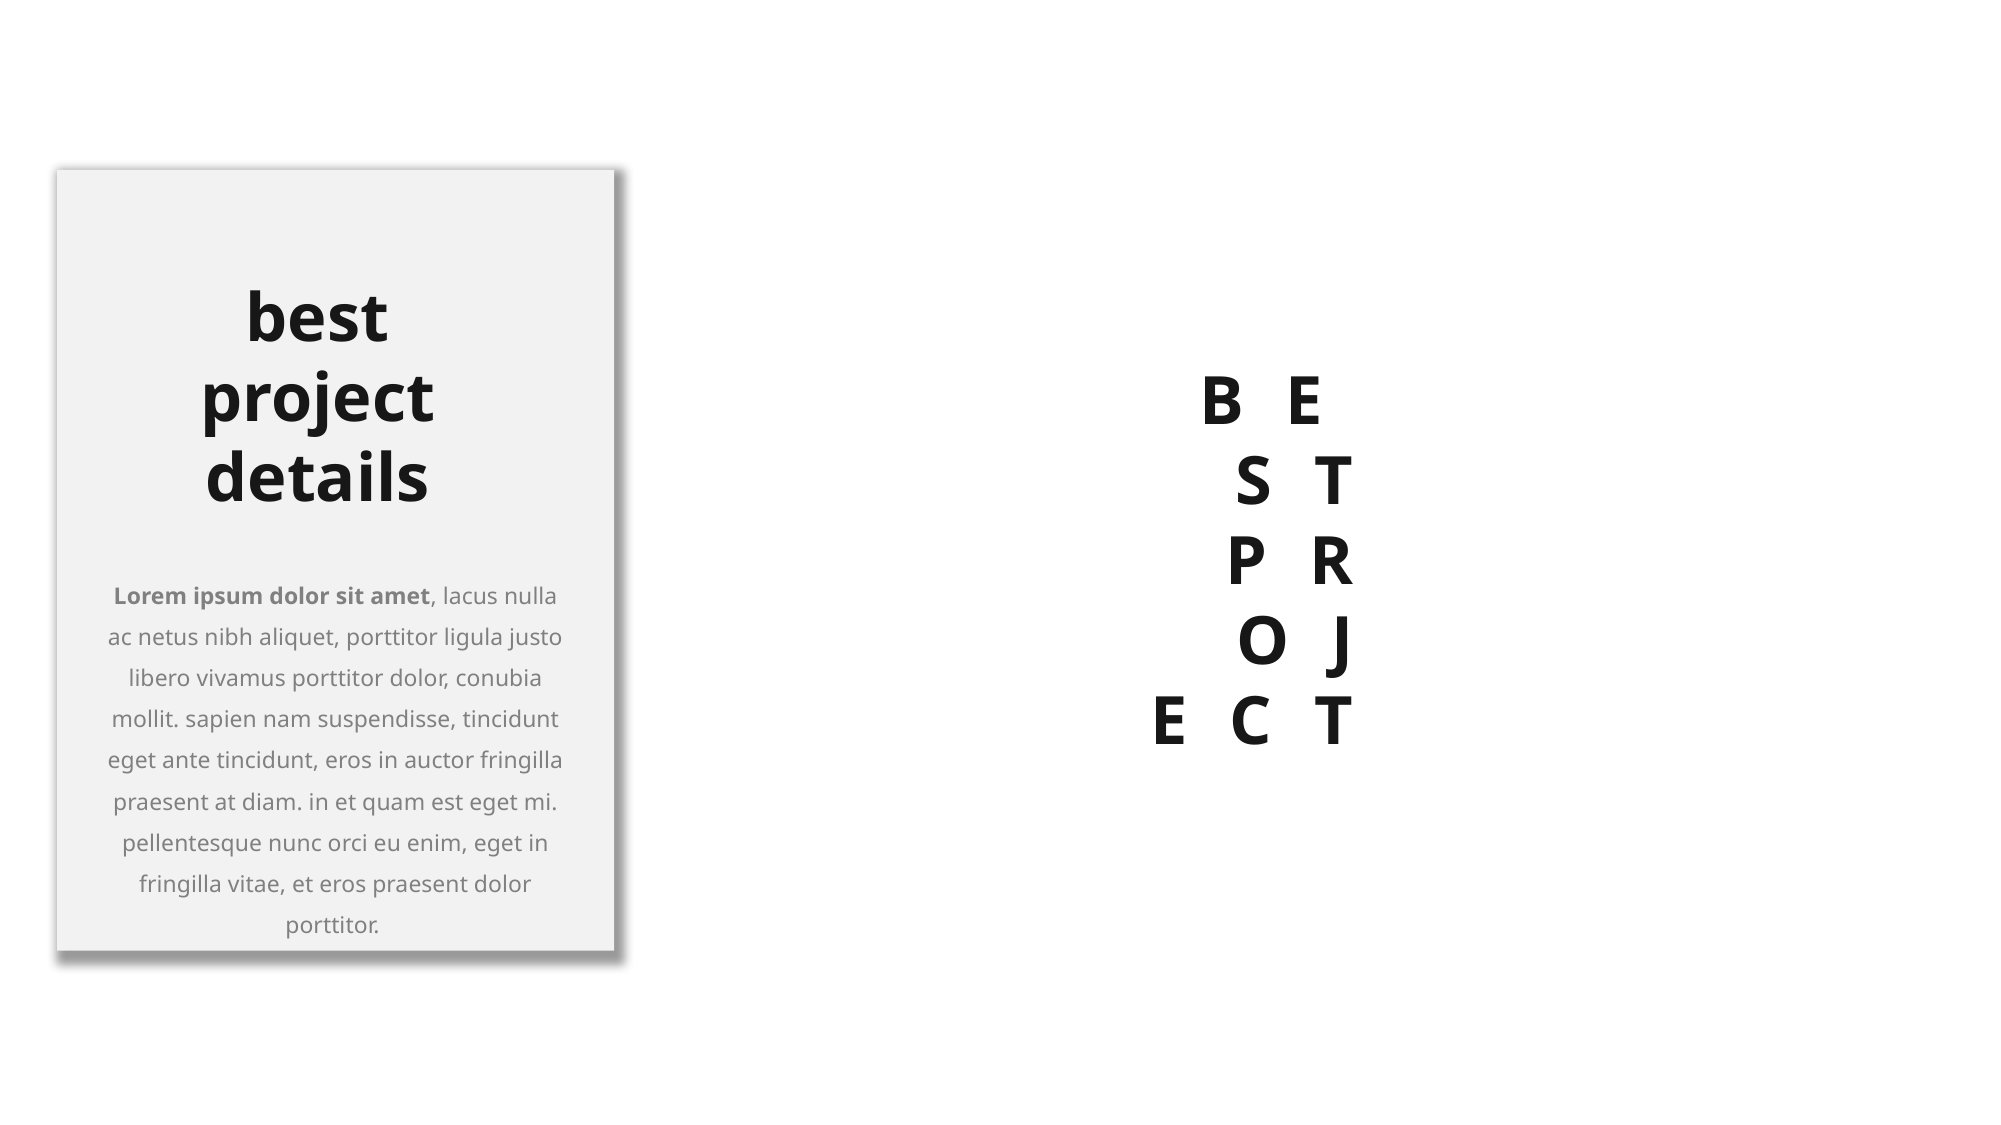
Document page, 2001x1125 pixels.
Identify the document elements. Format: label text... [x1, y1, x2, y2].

picture [672, 21, 1744, 1100]
text_box Lorem ipsum dolor sit amet, lacus nulla ac netus nibh aliquet, porttitor ligula justo libero vivamus porttitor dolor, conubia mollit. sapien nam suspendisse, tincidunt eget ante tincidunt, eros in auctor fringilla praesent at diam. in et quam est eget mi. pellentesque nunc orci eu enim, eget in fringilla vitae, et eros praesent dolor porttitor. [88, 560, 584, 946]
text_box [56, 169, 615, 952]
text_box best project details [157, 267, 479, 523]
